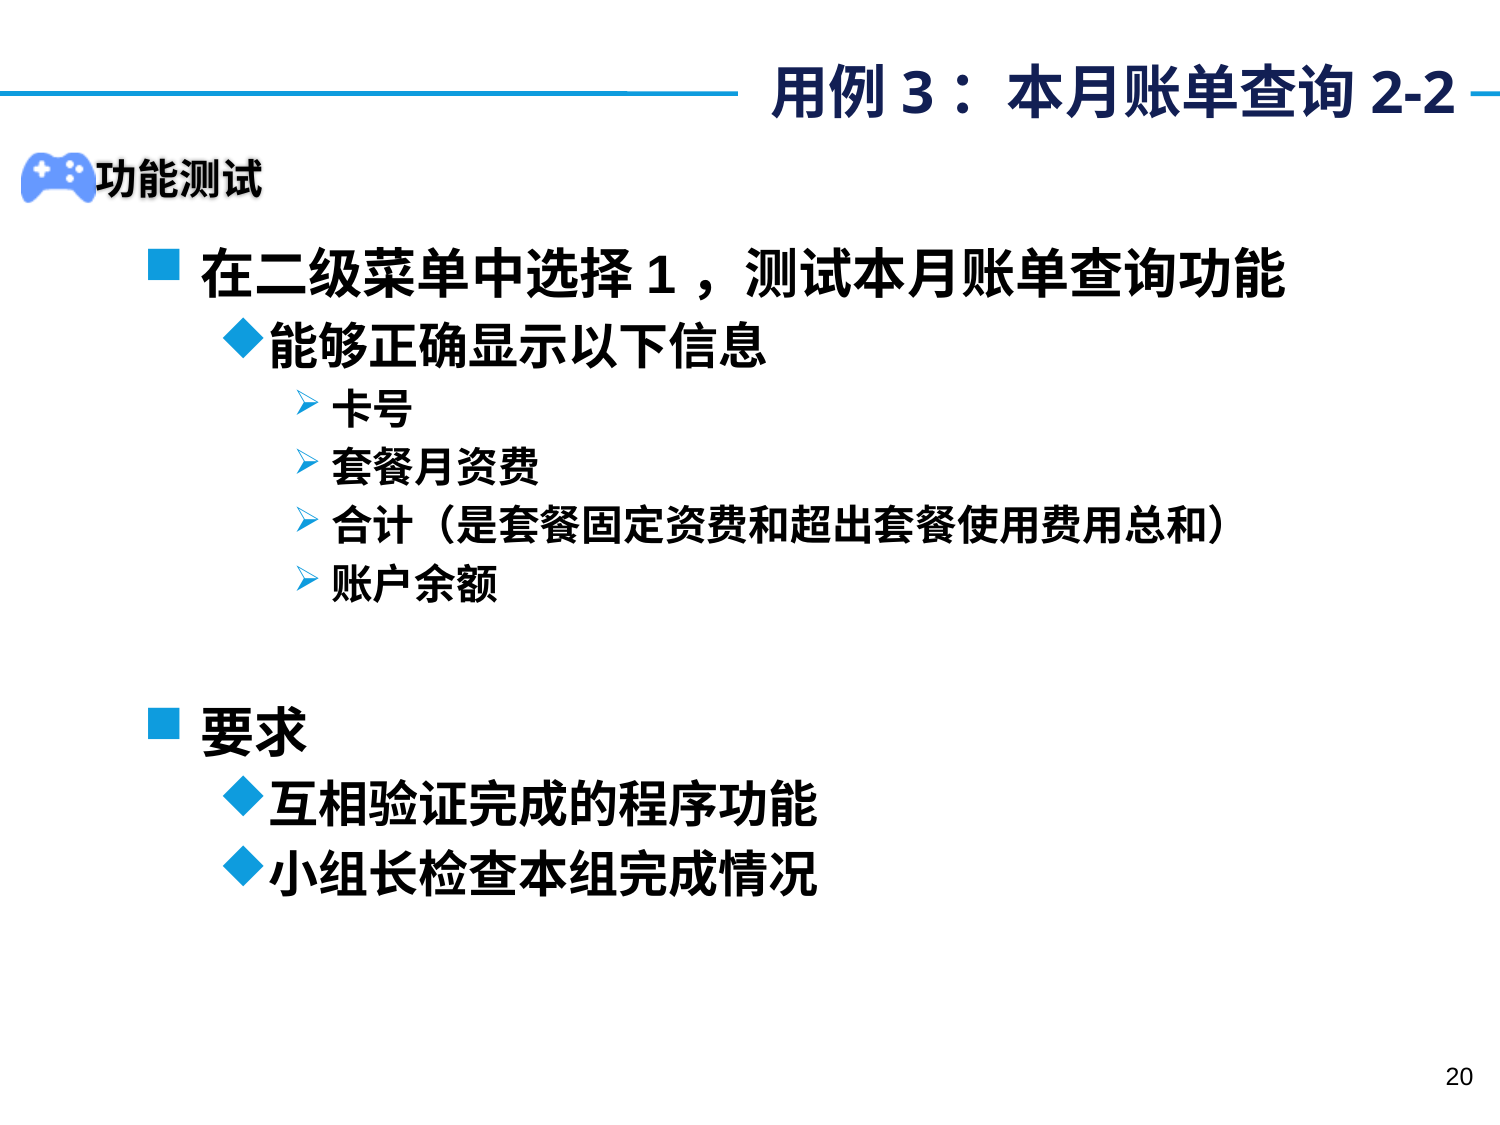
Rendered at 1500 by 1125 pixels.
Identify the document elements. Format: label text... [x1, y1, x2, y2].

list 在二级菜单中选择1，测试本月账单查询功能 能够正确显示以下信息 卡号 套餐月资费 合计（是套餐固定资费和超出套餐使用费用总和） 账户余额 要求 互相验证完成的程序功能 小组长检查本组完成情况 [128, 231, 1383, 1076]
slide_number 20 [1138, 1053, 1489, 1114]
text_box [20, 140, 280, 216]
title 用例3：本月账单查询2-2 [738, 11, 1471, 169]
